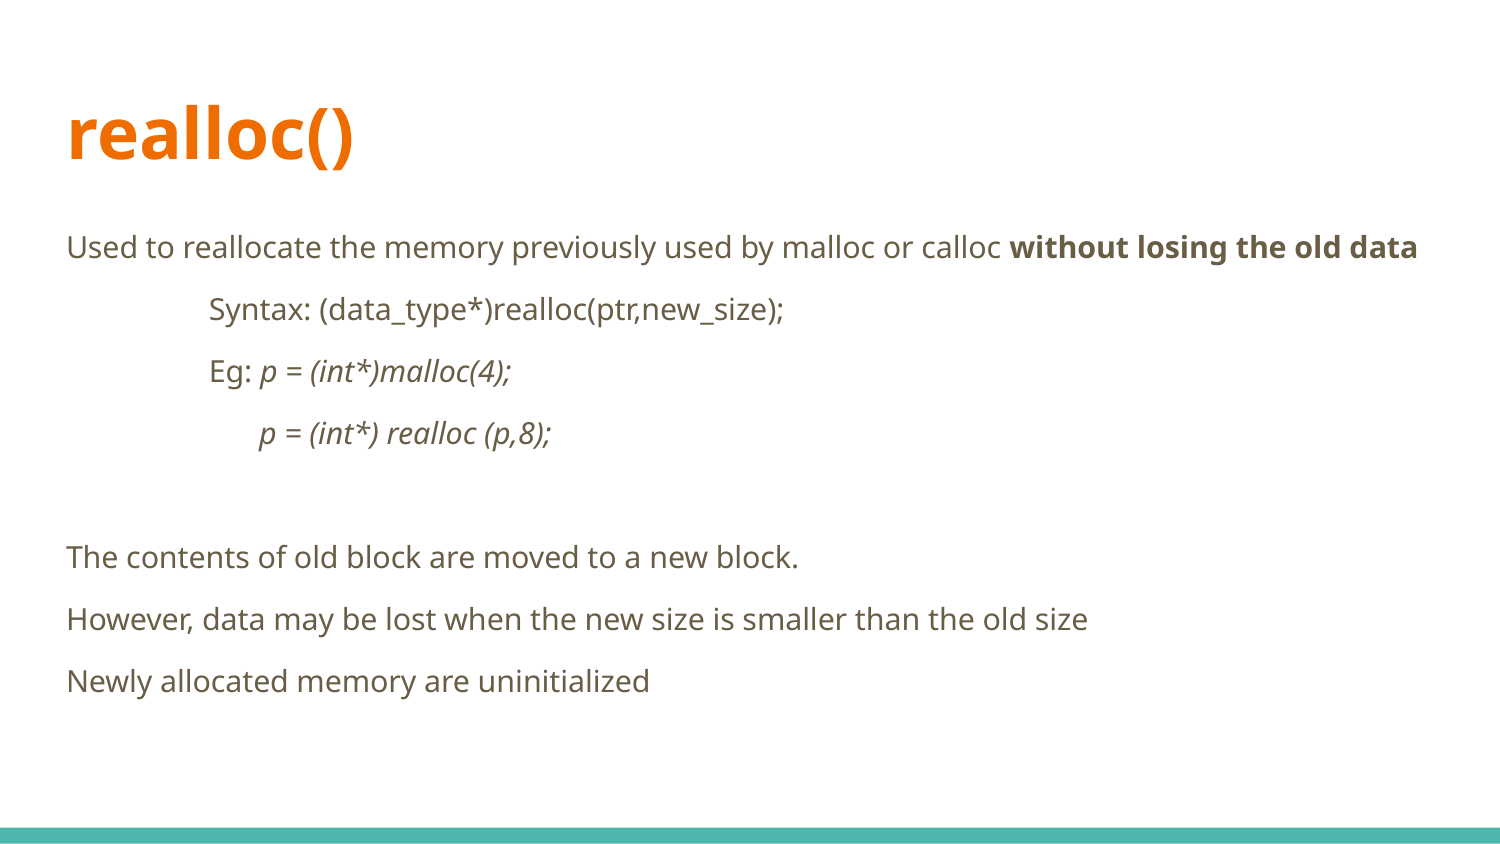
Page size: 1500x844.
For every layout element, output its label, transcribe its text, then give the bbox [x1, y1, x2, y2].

title realloc() [51, 72, 1449, 189]
list Used to reallocate the memory previously used by malloc or calloc without losing the old data Syntax: (data_type*)realloc(ptr,new_size); Eg: p = (int*)malloc(4); p = (int*) realloc (p,8); The contents of old block are moved to a new block. However, data may be lost when the new size is smaller than the old size Newly allocated memory are uninitialized [51, 207, 1449, 750]
